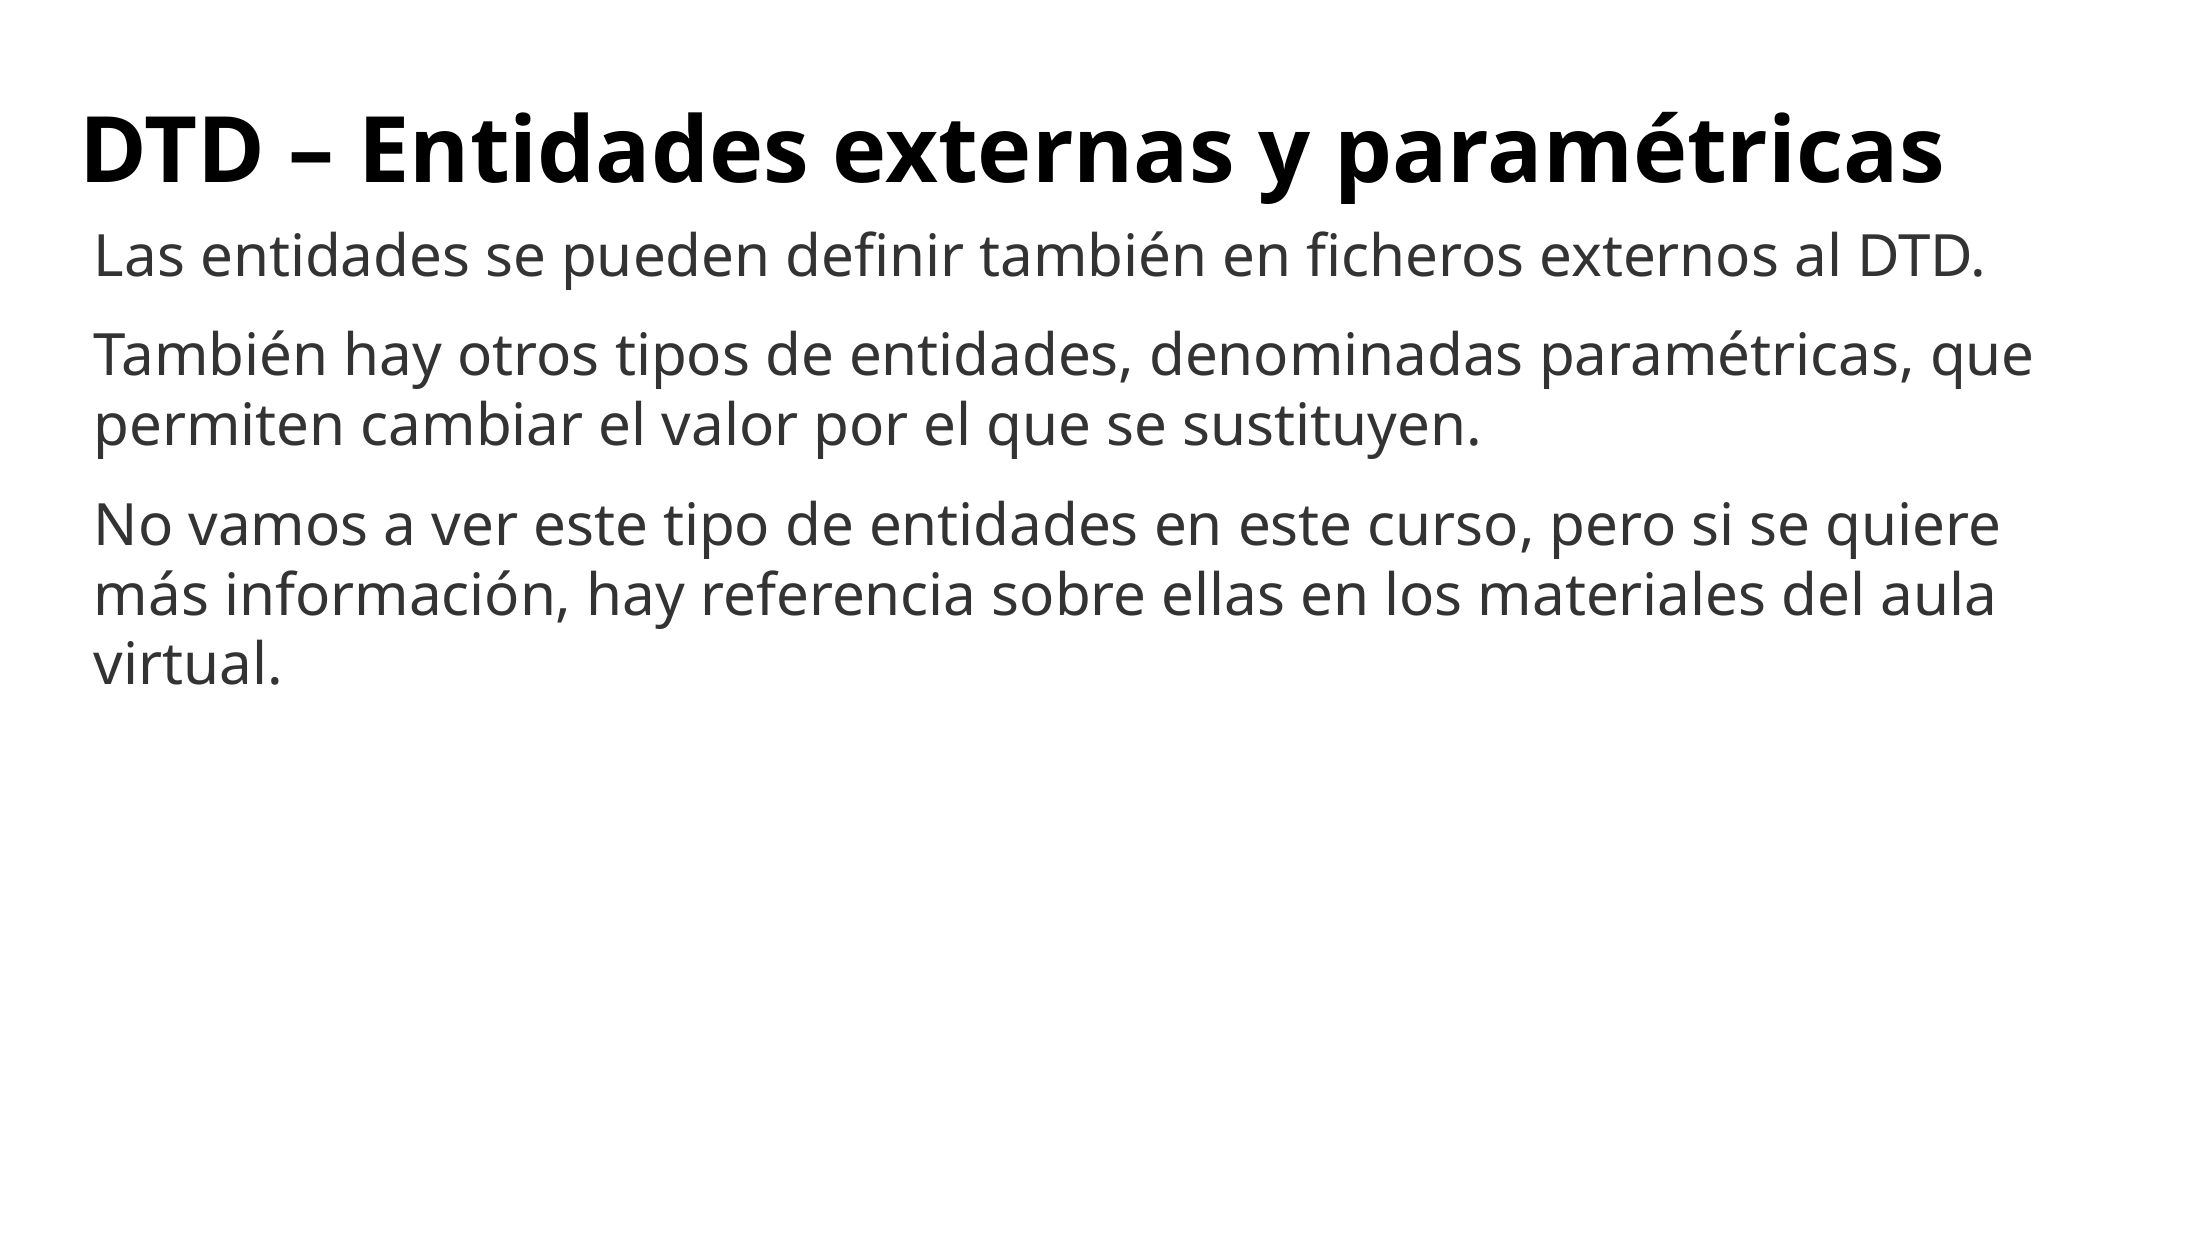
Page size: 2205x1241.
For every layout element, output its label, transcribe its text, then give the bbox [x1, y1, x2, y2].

title DTD – Entidades externas y paramétricas [79, 41, 2136, 210]
text_box Las entidades se pueden definir también en ficheros externos al DTD. También hay otros tipos de entidades, denominadas paramétricas, que permiten cambiar el valor por el que se sustituyen. No vamos a ver este tipo de entidades en este curso, pero si se quiere más información, hay referencia sobre ellas en los materiales del aula virtual. [79, 210, 2136, 704]
